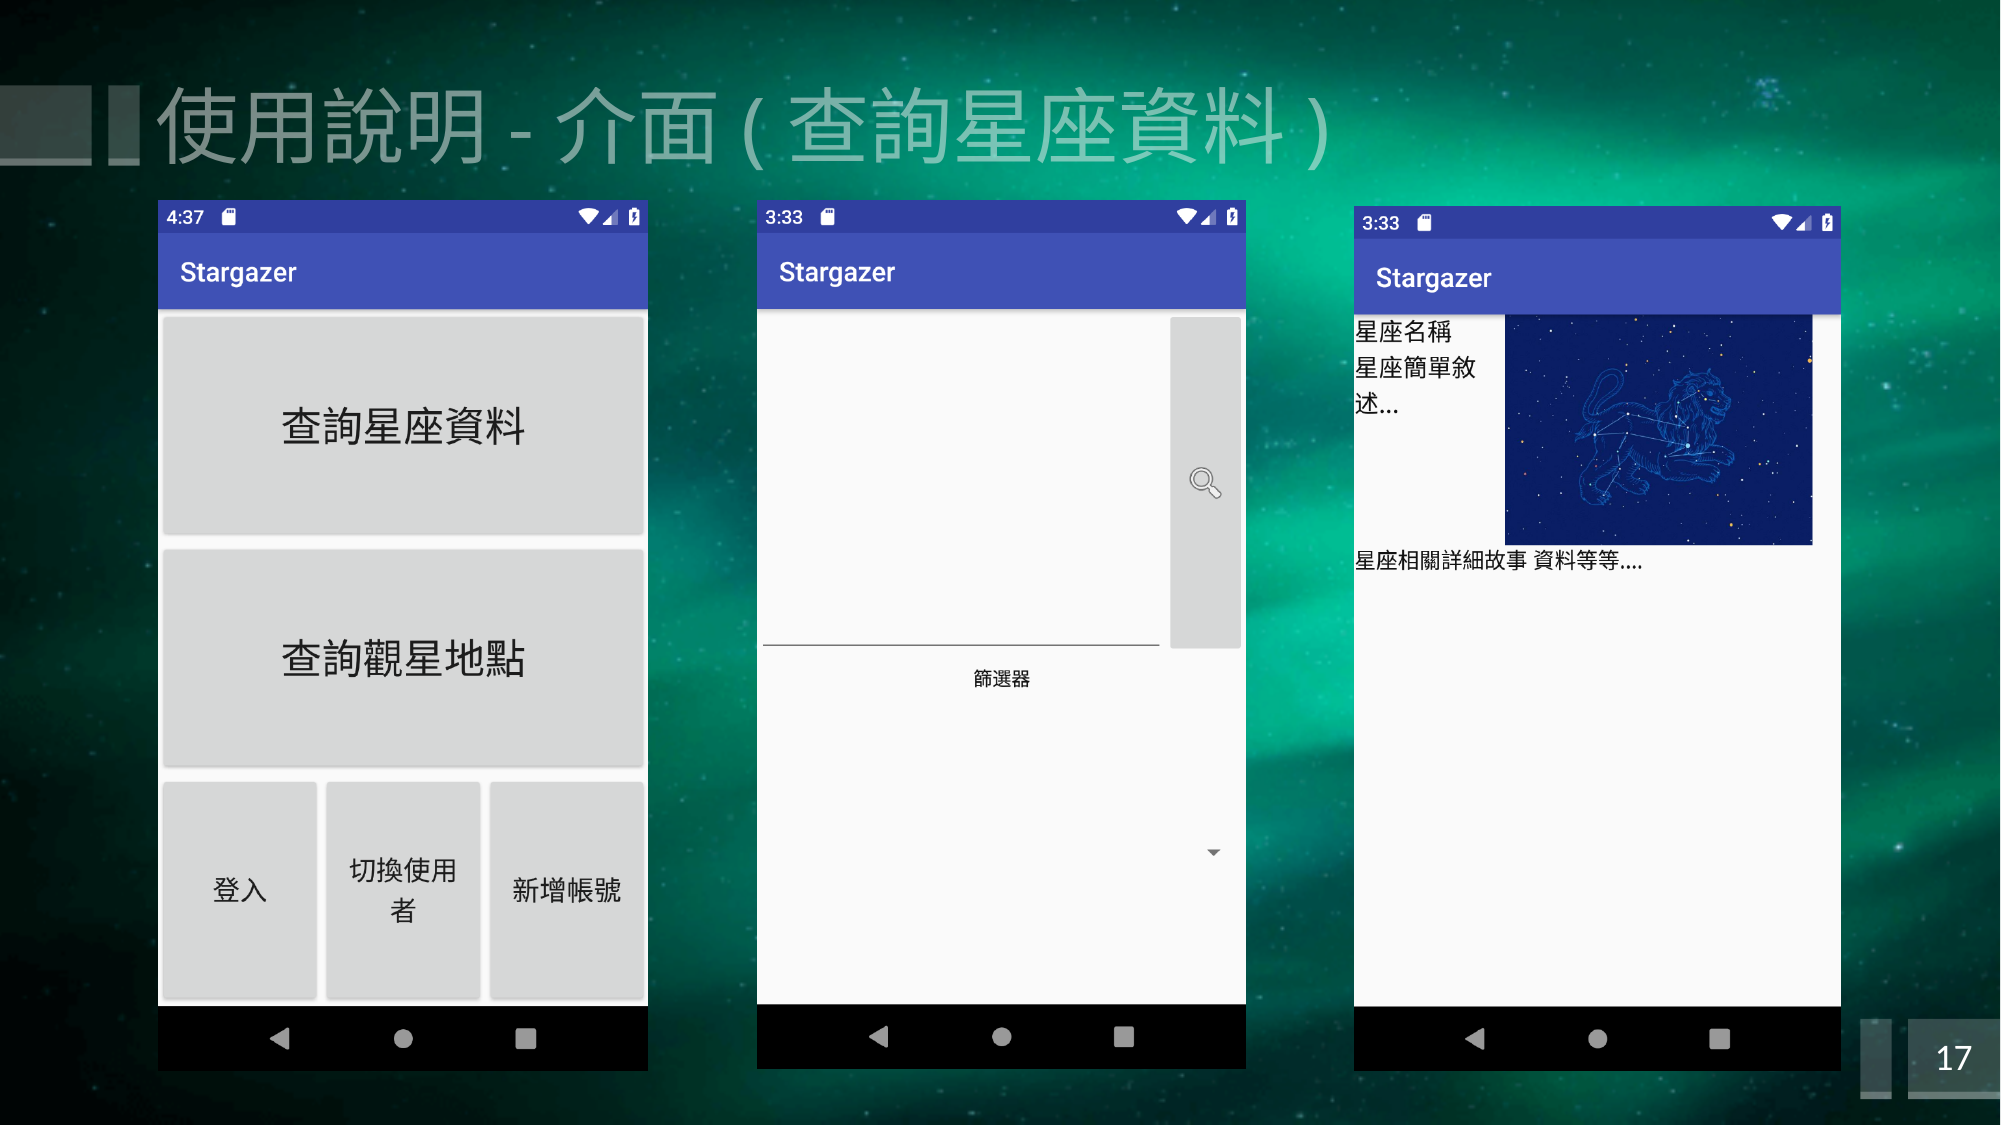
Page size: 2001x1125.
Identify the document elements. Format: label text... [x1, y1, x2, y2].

title 使用說明-介面(查詢星座資料) [139, 81, 1863, 180]
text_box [1908, 1092, 2000, 1100]
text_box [1860, 1092, 1892, 1100]
picture [0, 0, 2001, 1125]
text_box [108, 159, 139, 166]
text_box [0, 159, 92, 166]
